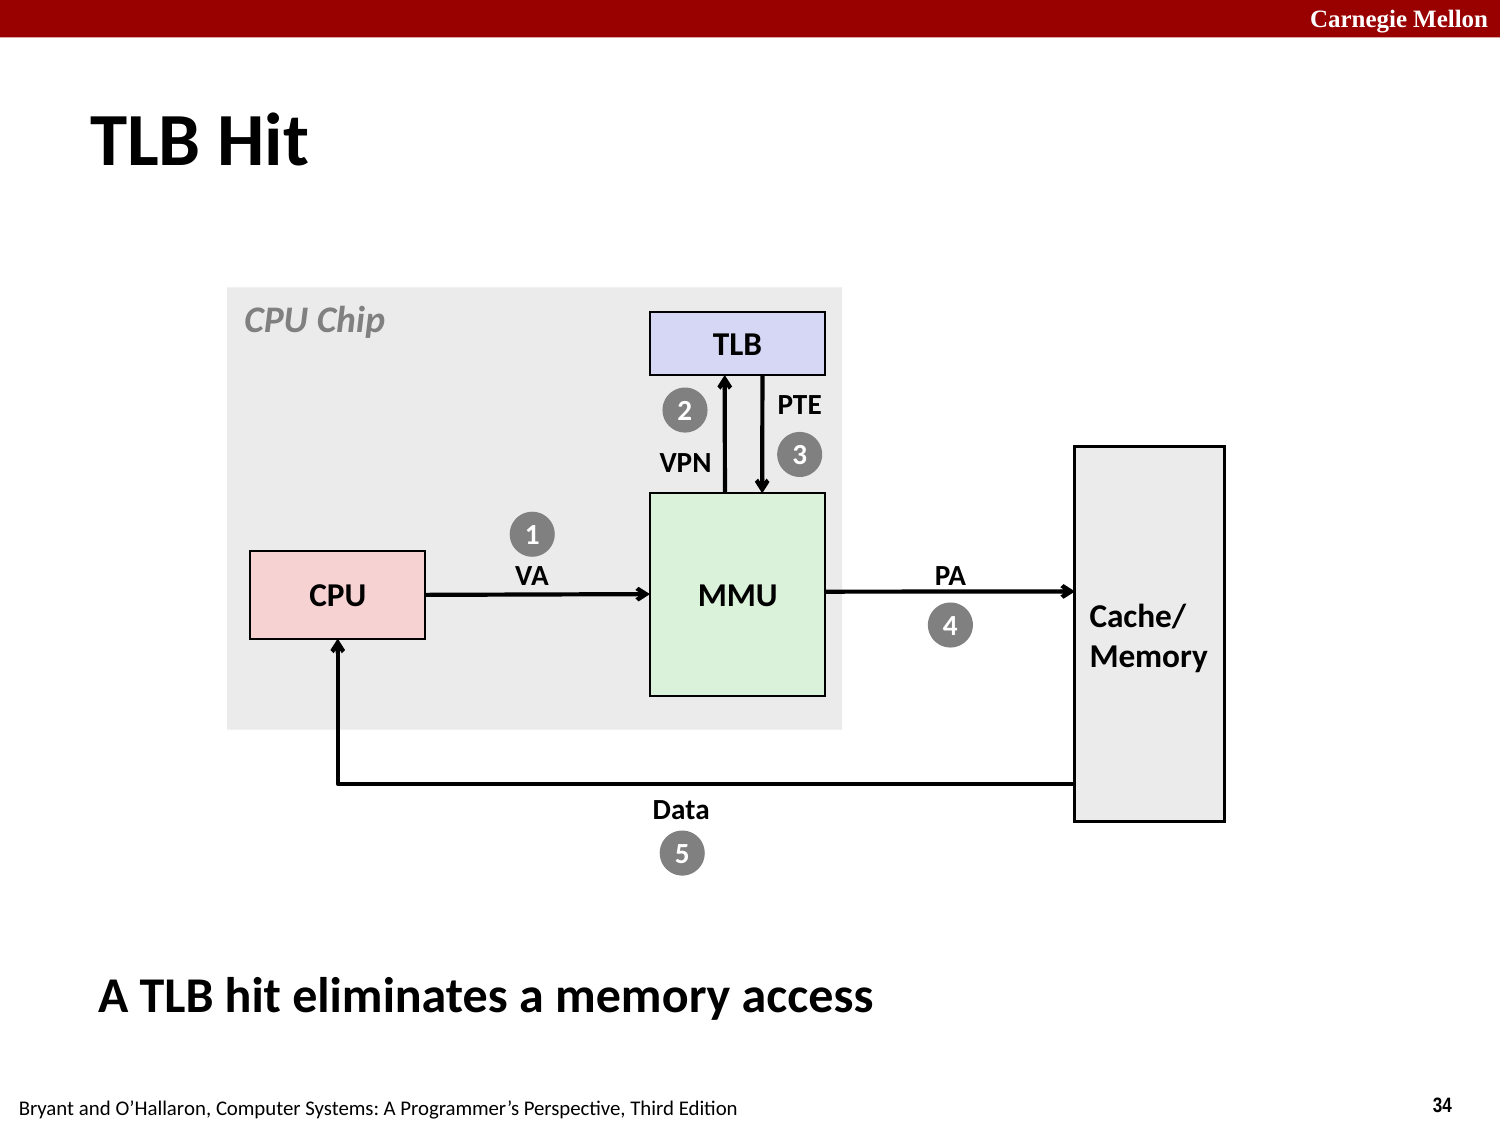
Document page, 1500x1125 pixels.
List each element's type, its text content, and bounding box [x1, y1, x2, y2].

title TLB Hit [74, 71, 1500, 201]
text_box TLB [650, 312, 825, 375]
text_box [644, 374, 728, 494]
text_box CPU Chip [229, 287, 401, 348]
text_box MMU [650, 493, 826, 637]
text_box [227, 287, 843, 730]
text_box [337, 638, 1076, 876]
text_box Cache/ Memory [1074, 446, 1225, 822]
text_box CPU [250, 551, 426, 639]
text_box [424, 511, 651, 601]
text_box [824, 549, 1076, 638]
text_box A TLB hit eliminates a memory access [83, 955, 1263, 1050]
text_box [761, 374, 838, 494]
